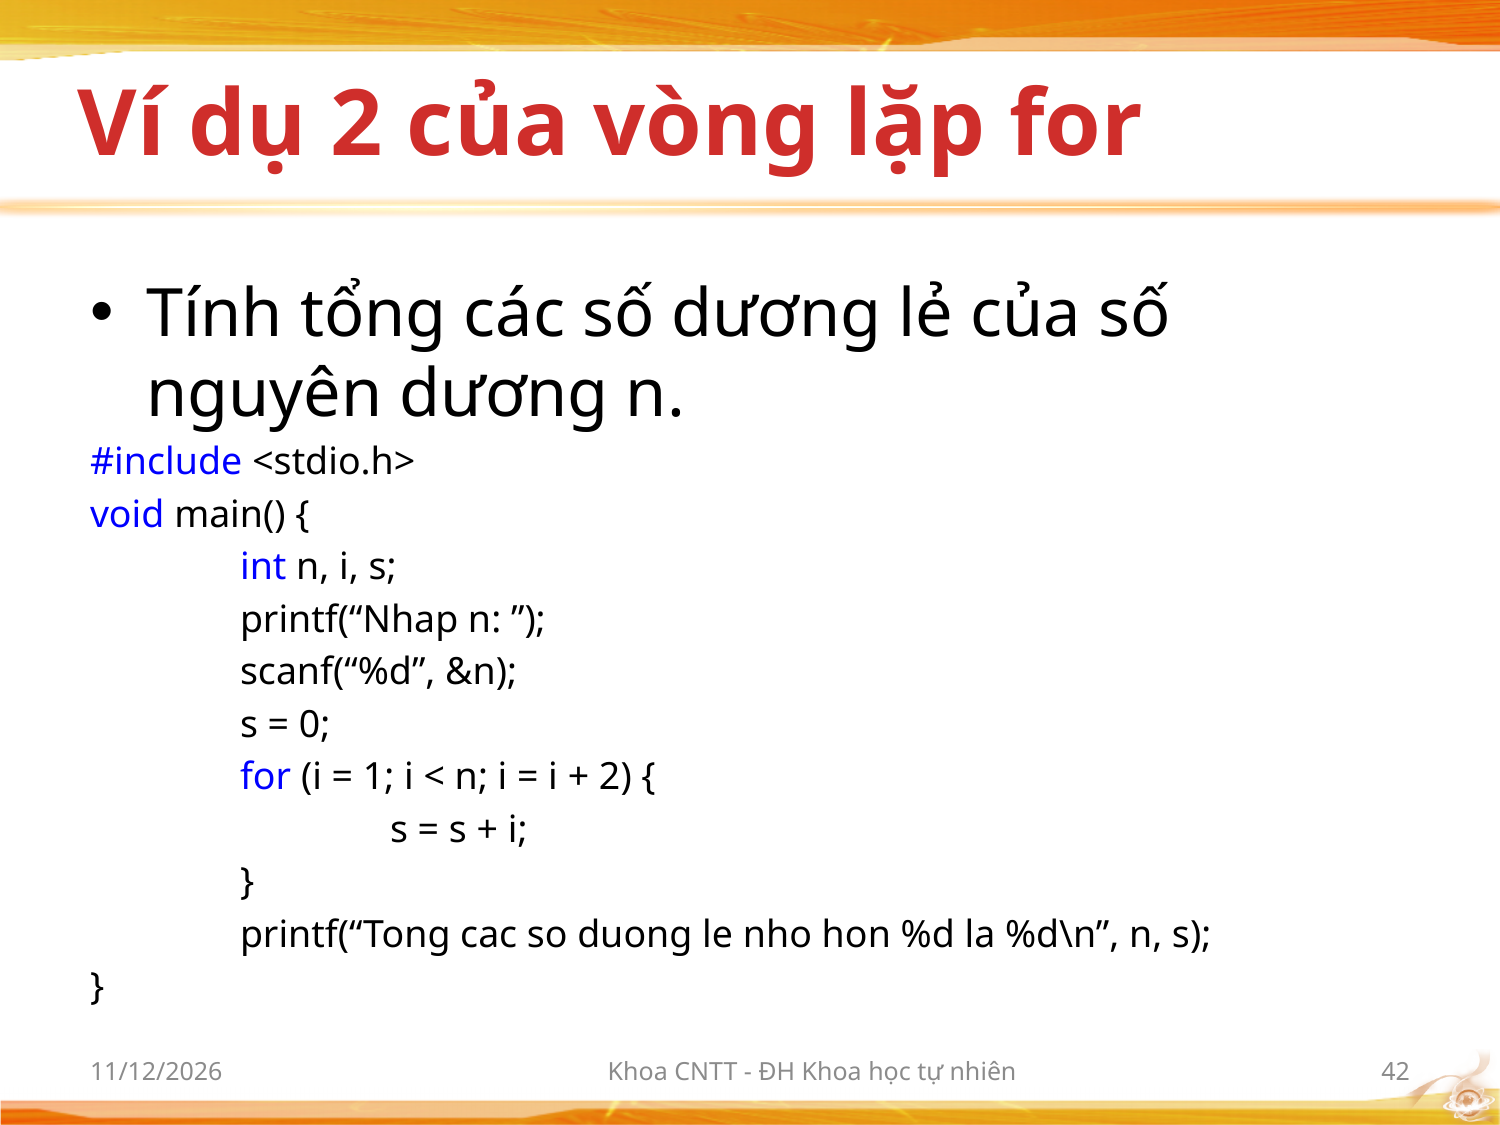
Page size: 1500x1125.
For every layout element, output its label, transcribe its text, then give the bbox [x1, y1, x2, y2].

slide_number 42 [1337, 1042, 1425, 1103]
footer Khoa CNTT - ĐH Khoa học tự nhiên [312, 1042, 1313, 1103]
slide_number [75, 1042, 238, 1103]
list Tính tổng các số dương lẻ của số nguyên dương n. #include <stdio.h> void main() { int n, i, s; printf(“Nhap n: ”); scanf(“%d”, &n); s = 0; for (i = 1; i < n; i = i + 2) { s = s + i; } printf(“Tong cac so duong le nho hon %d la %d\n”, n, s); } [75, 262, 1425, 1005]
picture [0, 0, 1500, 63]
title Ví dụ 2 của vòng lặp for [62, 24, 1475, 213]
picture [2, 1088, 1399, 1124]
